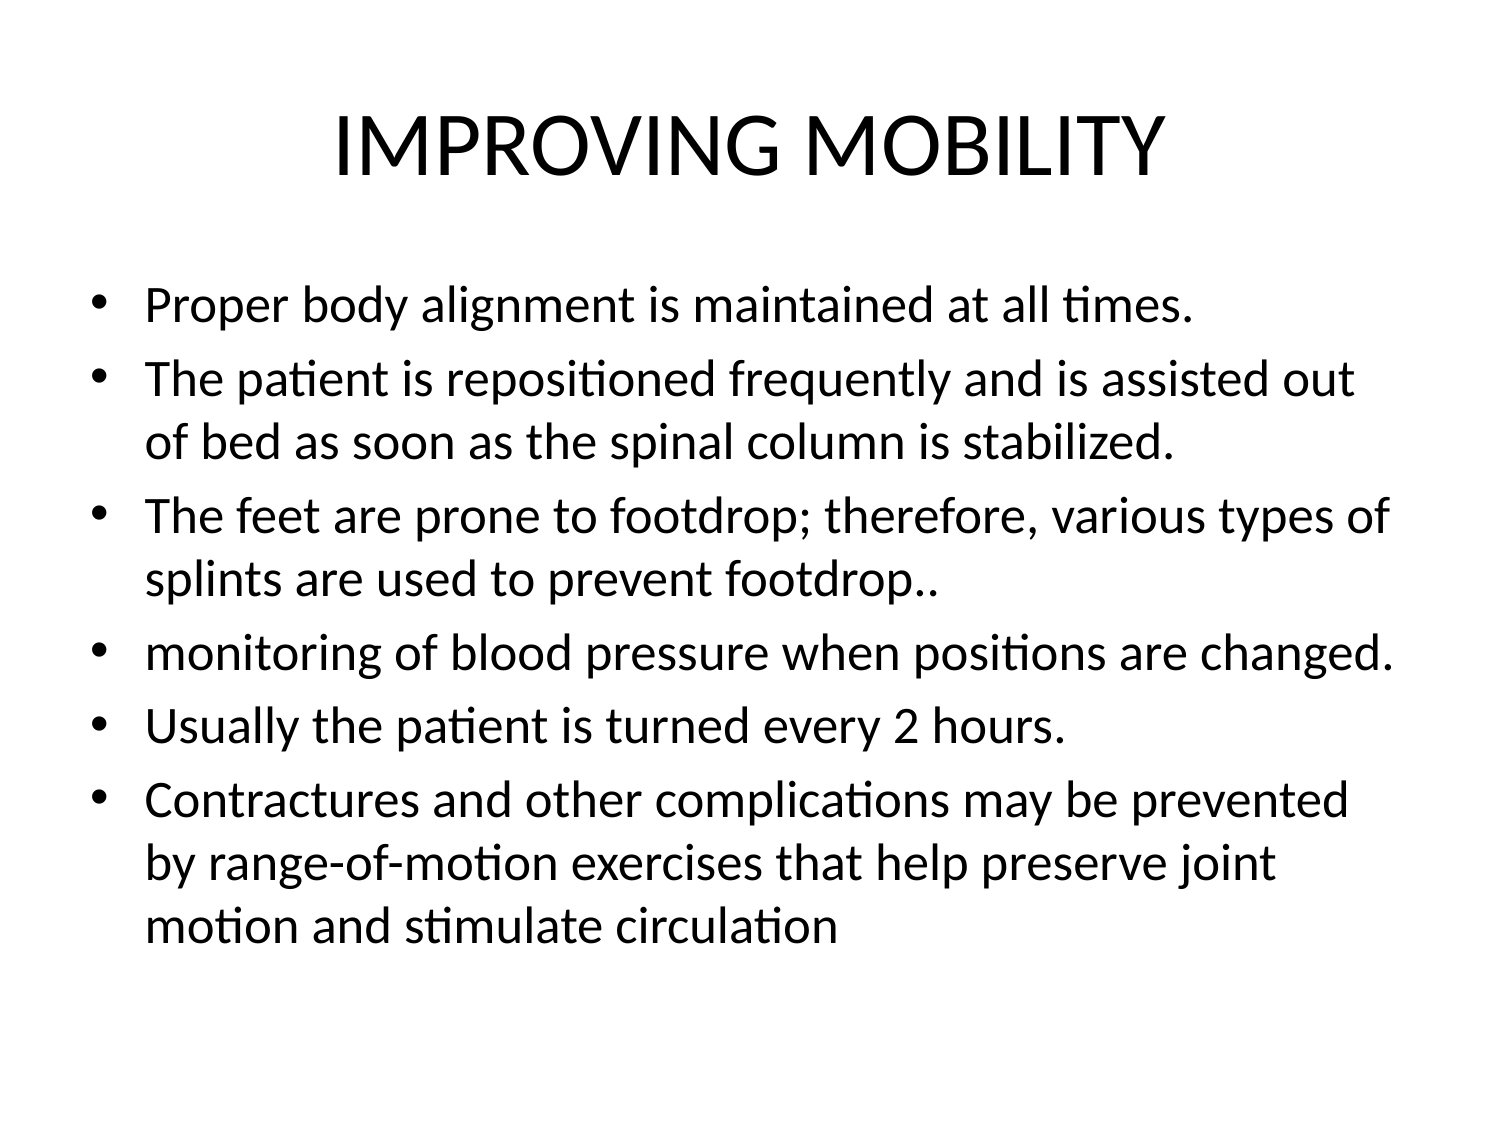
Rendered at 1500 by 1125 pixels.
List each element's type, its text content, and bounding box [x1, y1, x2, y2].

list Proper body alignment is maintained at all times. The patient is repositioned frequently and is assisted out of bed as soon as the spinal column is stabilized. The feet are prone to footdrop; therefore, various types of splints are used to prevent footdrop.. monitoring of blood pressure when positions are changed. Usually the patient is turned every 2 hours. Contractures and other complications may be prevented by range-of-motion exercises that help preserve joint motion and stimulate circulation [75, 262, 1425, 1005]
title IMPROVING MOBILITY [75, 45, 1425, 233]
